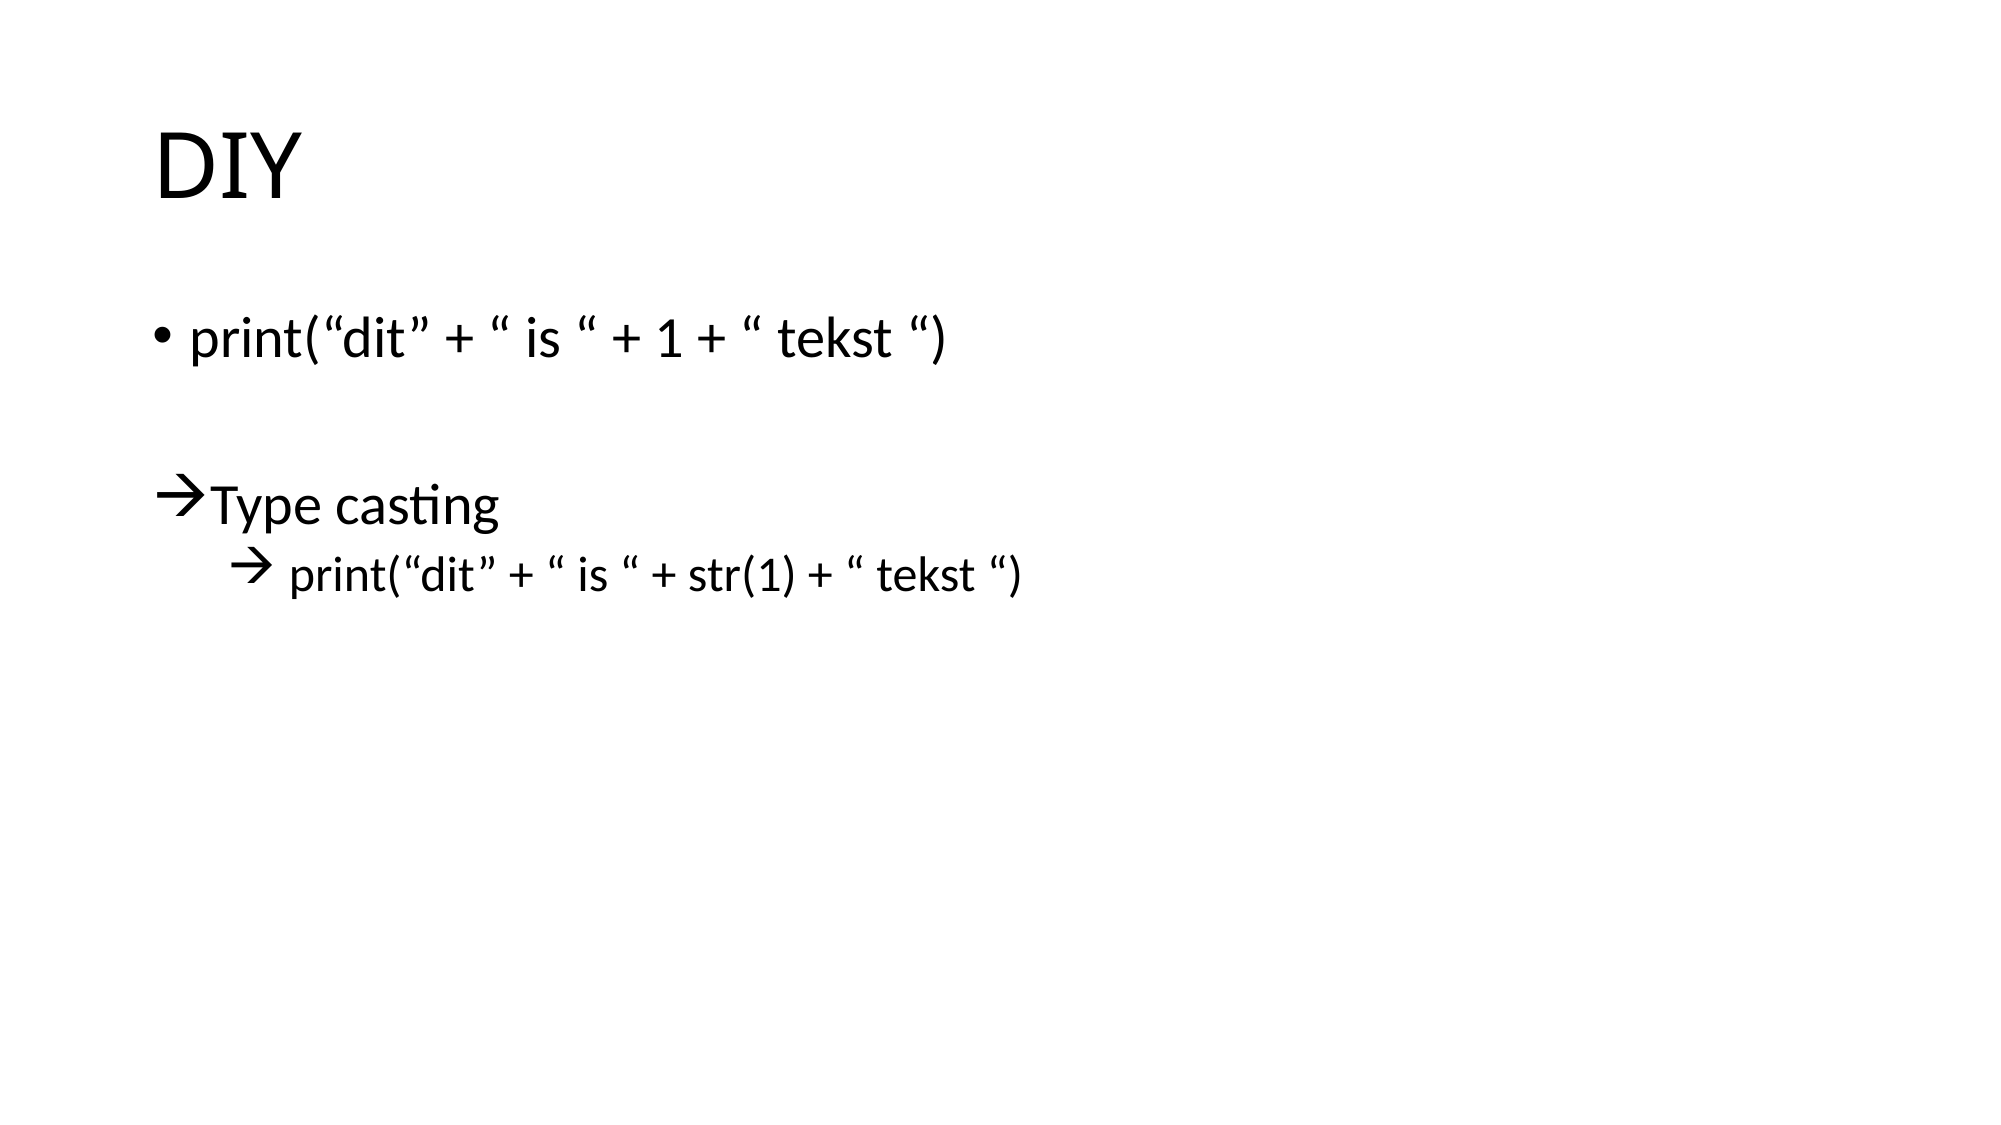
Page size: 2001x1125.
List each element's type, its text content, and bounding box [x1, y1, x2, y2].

title DIY [137, 59, 1863, 278]
list print(“dit” + “ is “ + 1 + “ tekst “) Type casting print(“dit” + “ is “ + str(1) + “ tekst “) [137, 299, 1863, 1014]
